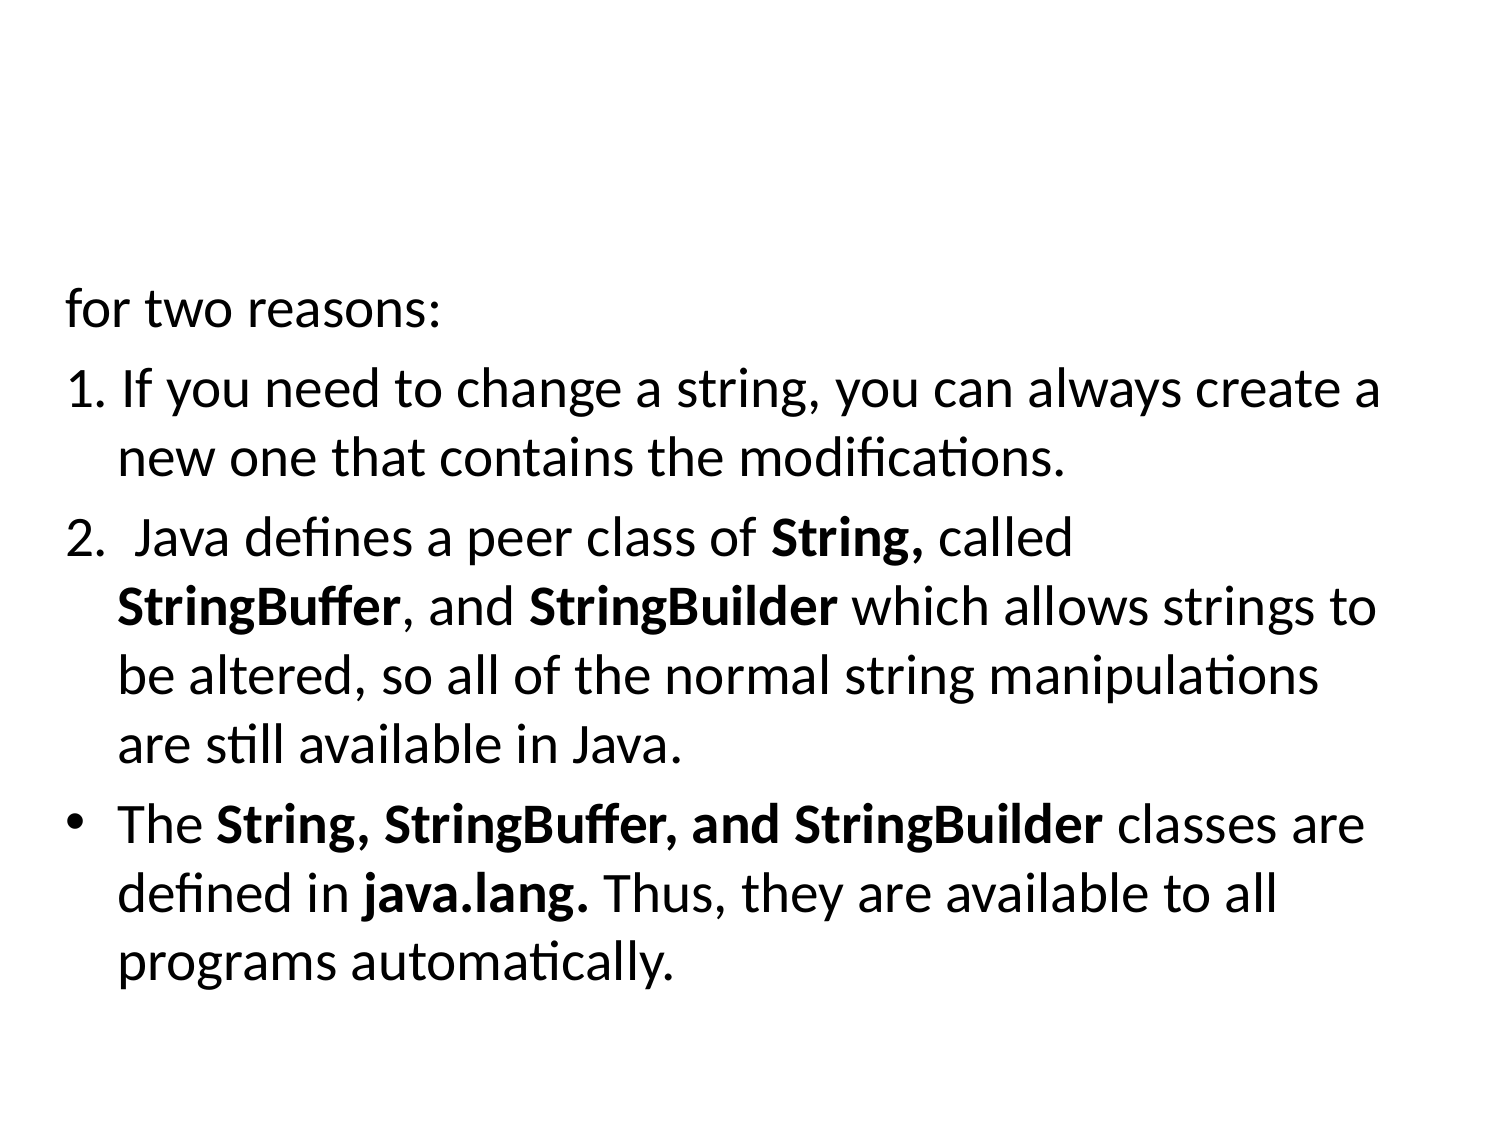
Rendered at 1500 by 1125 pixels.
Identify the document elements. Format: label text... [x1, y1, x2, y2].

list for two reasons: 1. If you need to change a string, you can always create a new one that contains the modifications. 2. Java defines a peer class of String, called StringBuffer, and StringBuilder which allows strings to be altered, so all of the normal string manipulations are still available in Java. The String, StringBuffer, and StringBuilder classes are defined in java.lang. Thus, they are available to all programs automatically. [50, 262, 1400, 1005]
